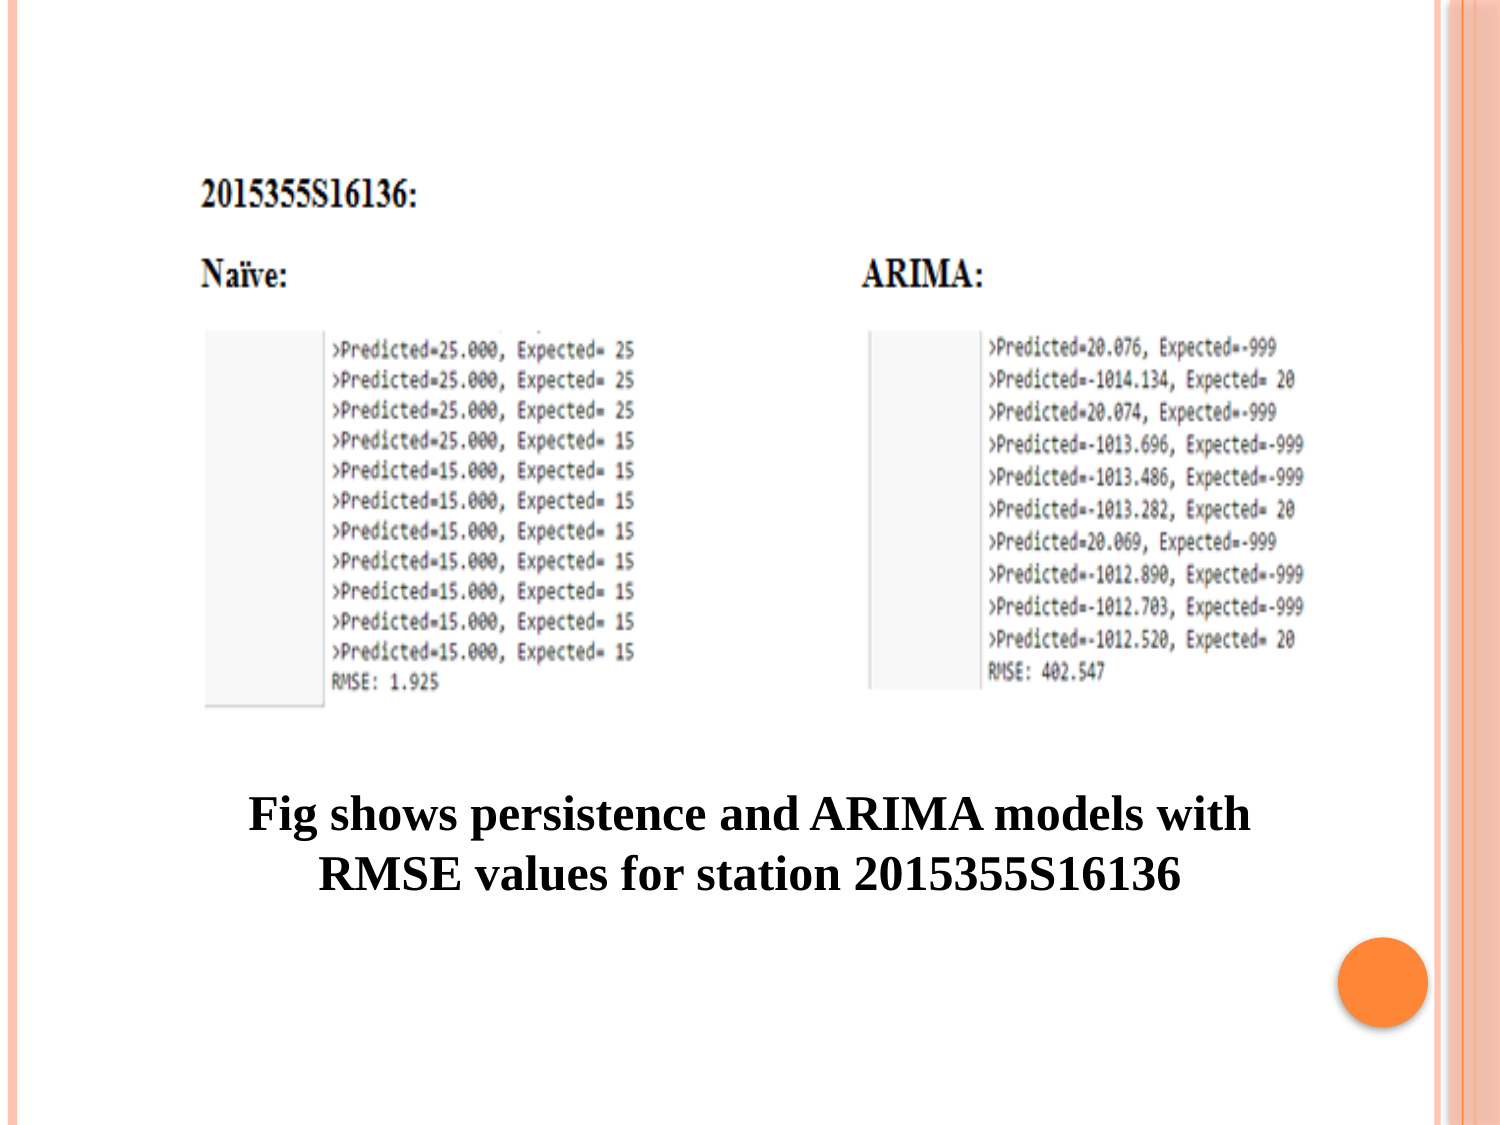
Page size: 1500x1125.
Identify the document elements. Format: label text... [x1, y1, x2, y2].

picture [116, 128, 1395, 753]
text_box Fig shows persistence and ARIMA models with RMSE values for station 2015355S16136 [163, 773, 1336, 909]
